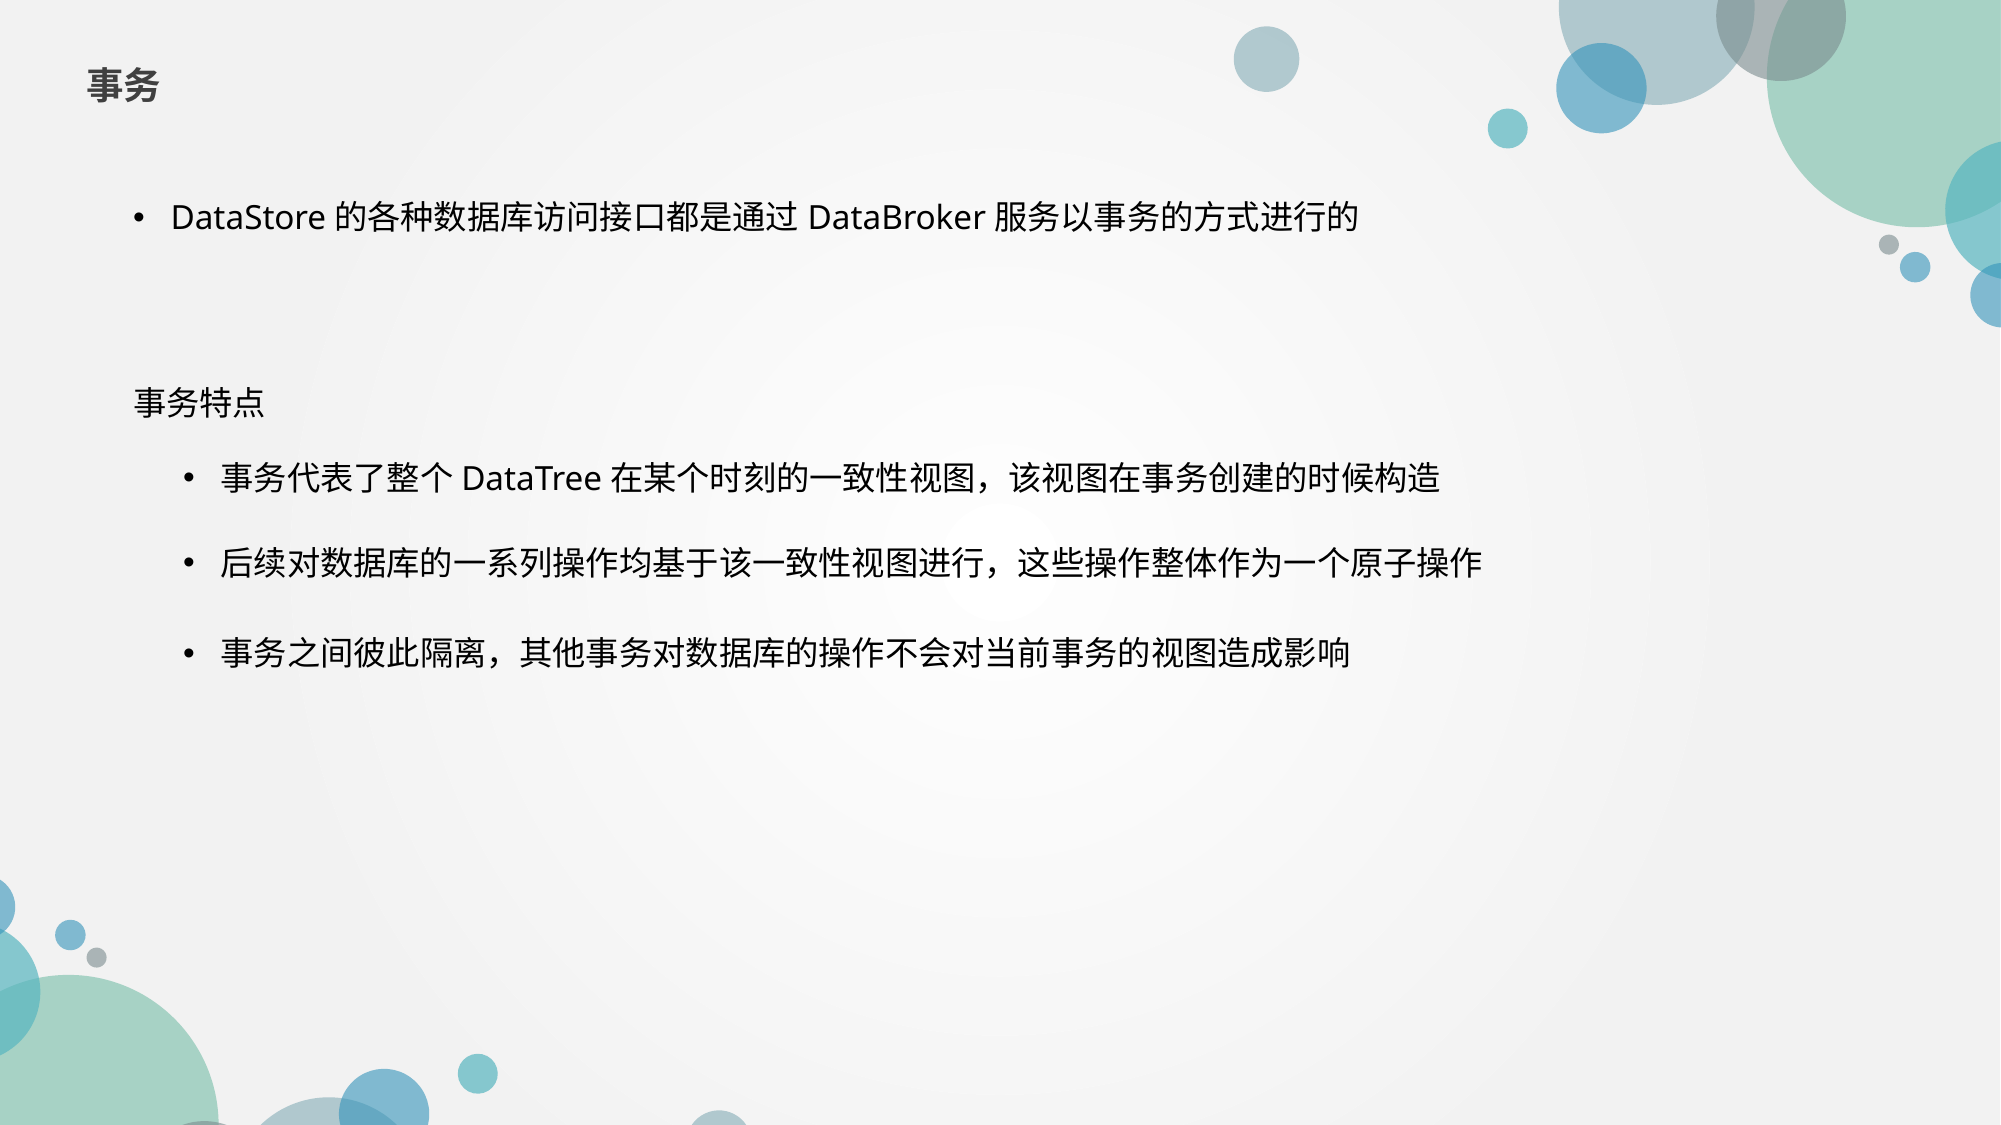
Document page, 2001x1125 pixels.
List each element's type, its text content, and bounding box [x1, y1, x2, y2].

text_box 事务之间彼此隔离，其他事务对数据库的操作不会对当前事务的视图造成影响 [168, 629, 1482, 687]
text_box 后续对数据库的一系列操作均基于该一致性视图进行，这些操作整体作为一个原子操作 [168, 538, 1547, 605]
text_box 事务代表了整个DataTree在某个时刻的一致性视图，该视图在事务创建的时候构造 [168, 454, 1482, 538]
text_box DataStore的各种数据库访问接口都是通过DataBroker服务以事务的方式进行的 [118, 193, 1432, 279]
list 事务 [71, 41, 630, 108]
text_box 事务特点 [118, 379, 1432, 438]
